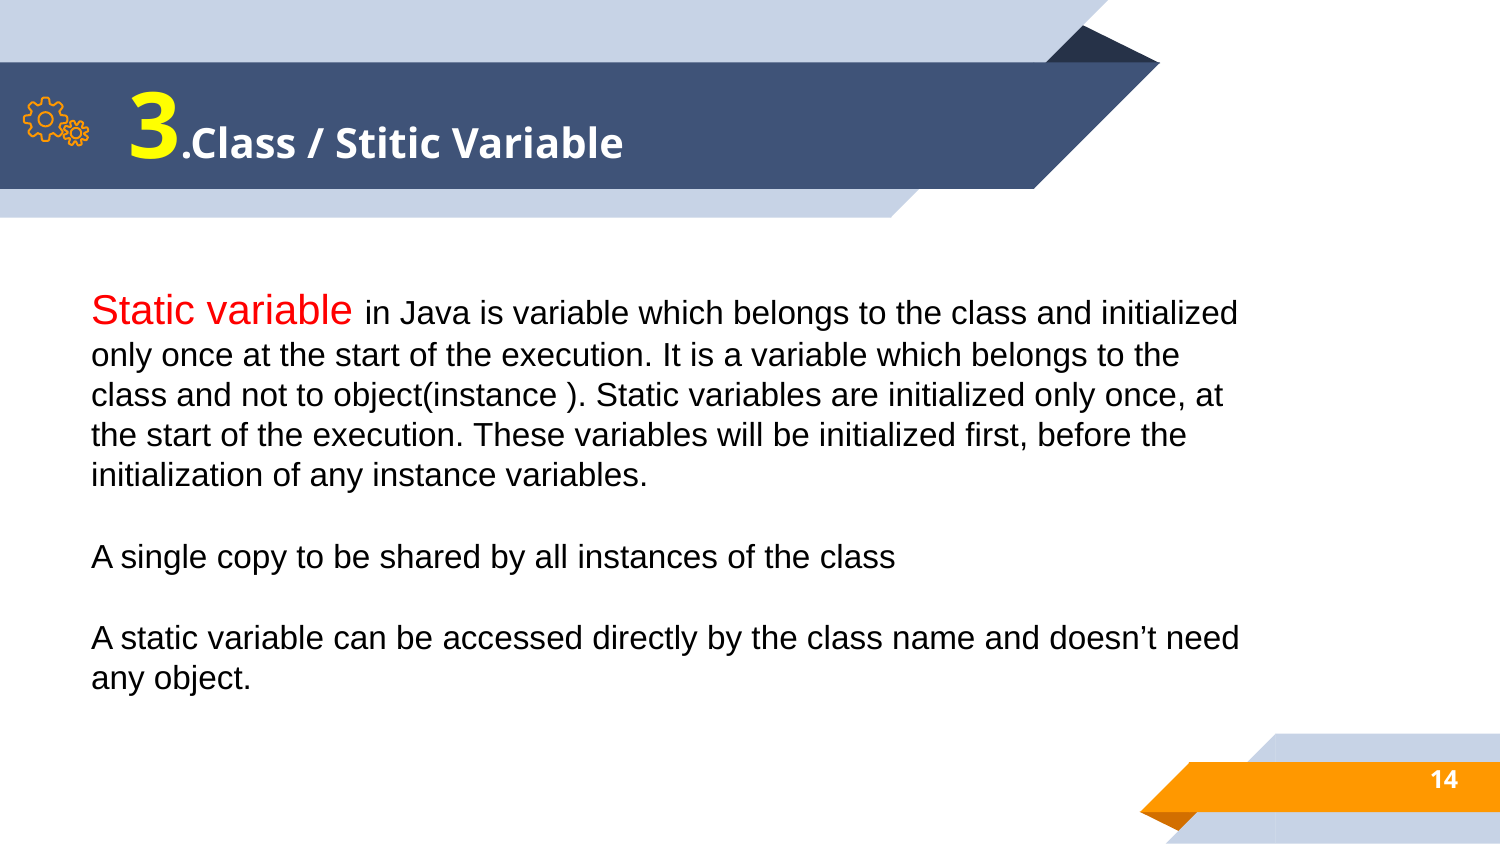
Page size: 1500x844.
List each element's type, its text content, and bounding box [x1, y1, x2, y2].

slide_number 14 [1229, 754, 1474, 807]
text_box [23, 97, 89, 146]
title 3.Class / Stitic Variable [113, 58, 976, 185]
text_box Static variable in Java is variable which belongs to the class and initialized only once at the start of the execution. It is a variable which belongs to the class and not to object(instance ). Static variables are initialized only once, at the start of the execution. These variables will be initialized first, before the initialization of any instance variables. A single copy to be shared by all instances of the class A static variable can be accessed directly by the class name and doesn’t need any object. [75, 207, 1279, 557]
